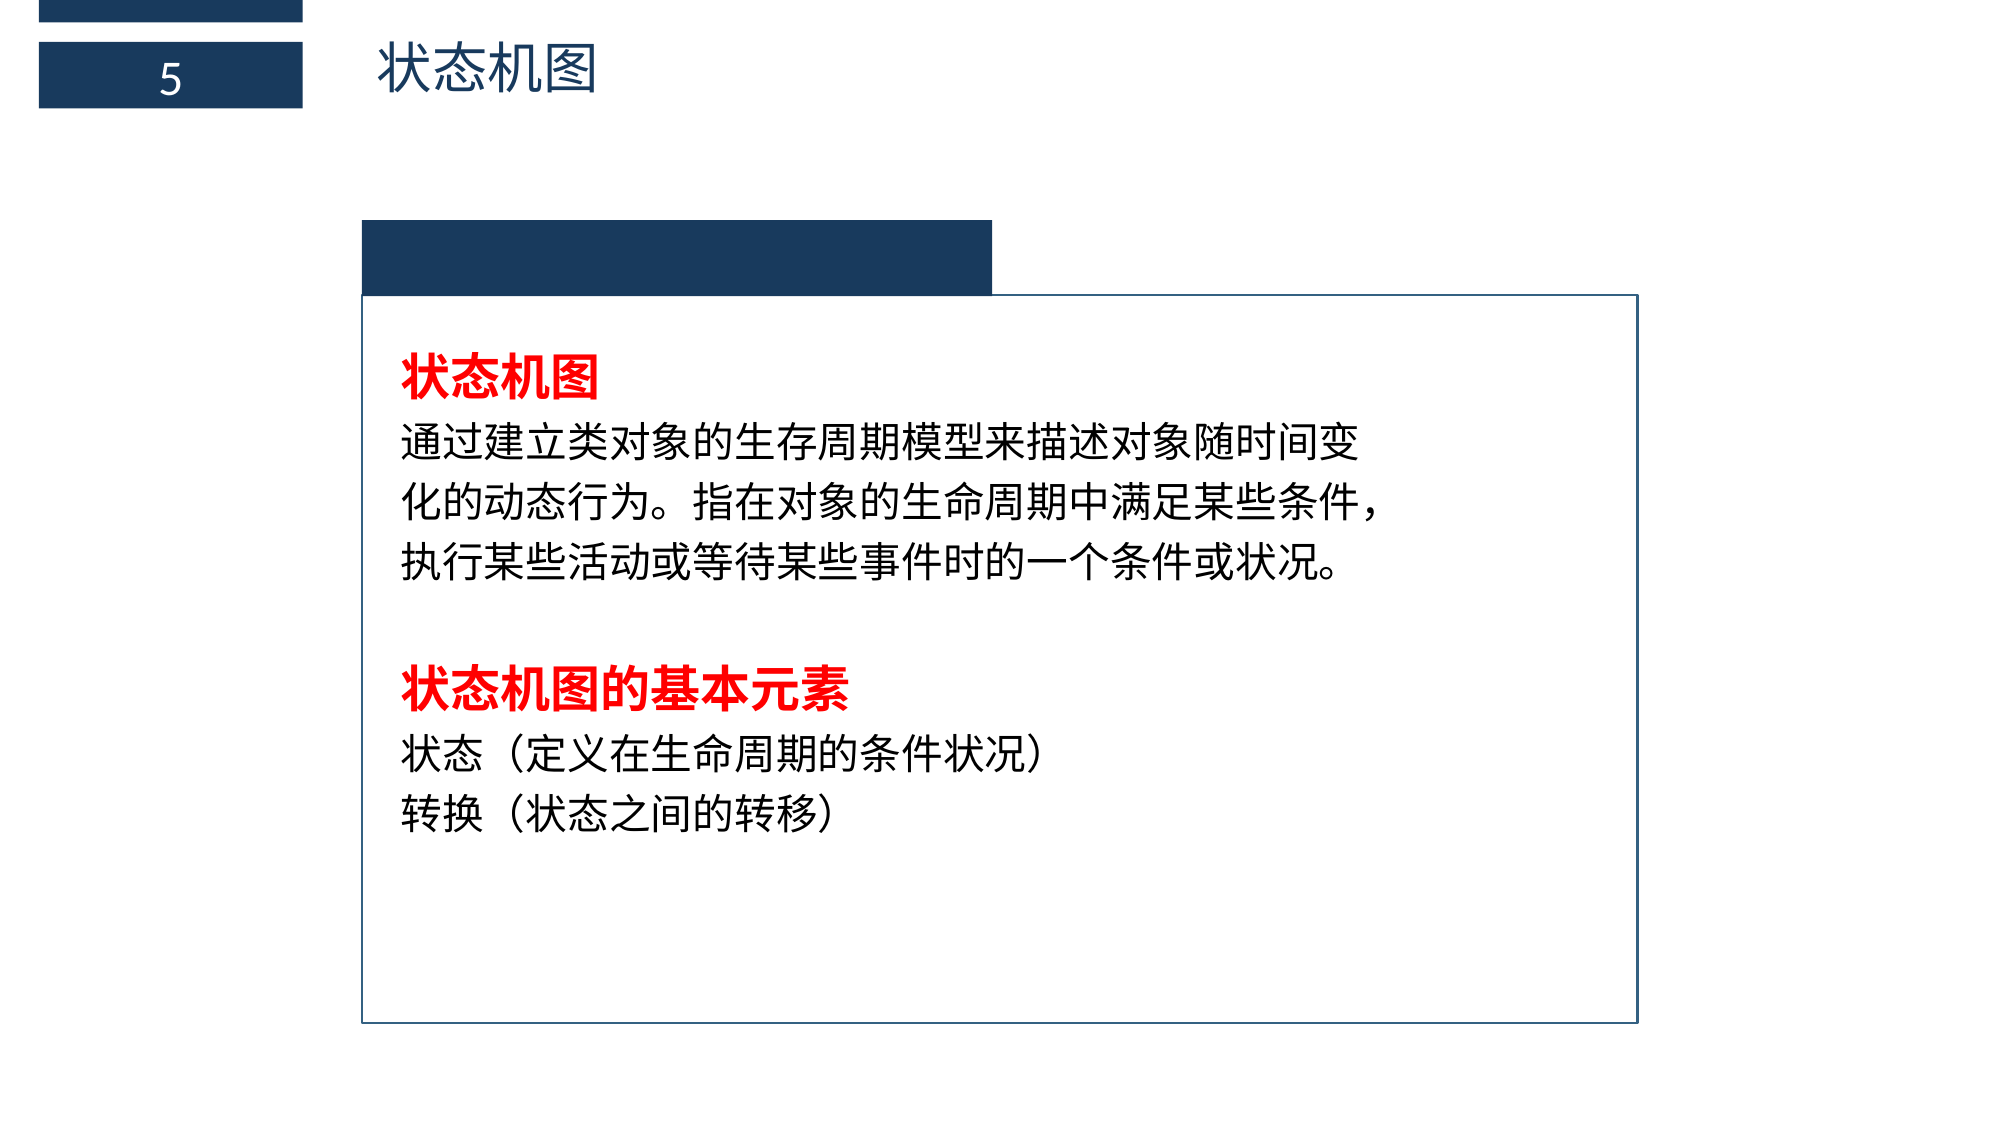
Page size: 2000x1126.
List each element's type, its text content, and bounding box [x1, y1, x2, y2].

text_box [37, 0, 305, 24]
text_box 5 [37, 40, 305, 111]
text_box 状态机图 [362, 26, 1355, 108]
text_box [361, 219, 1638, 1024]
